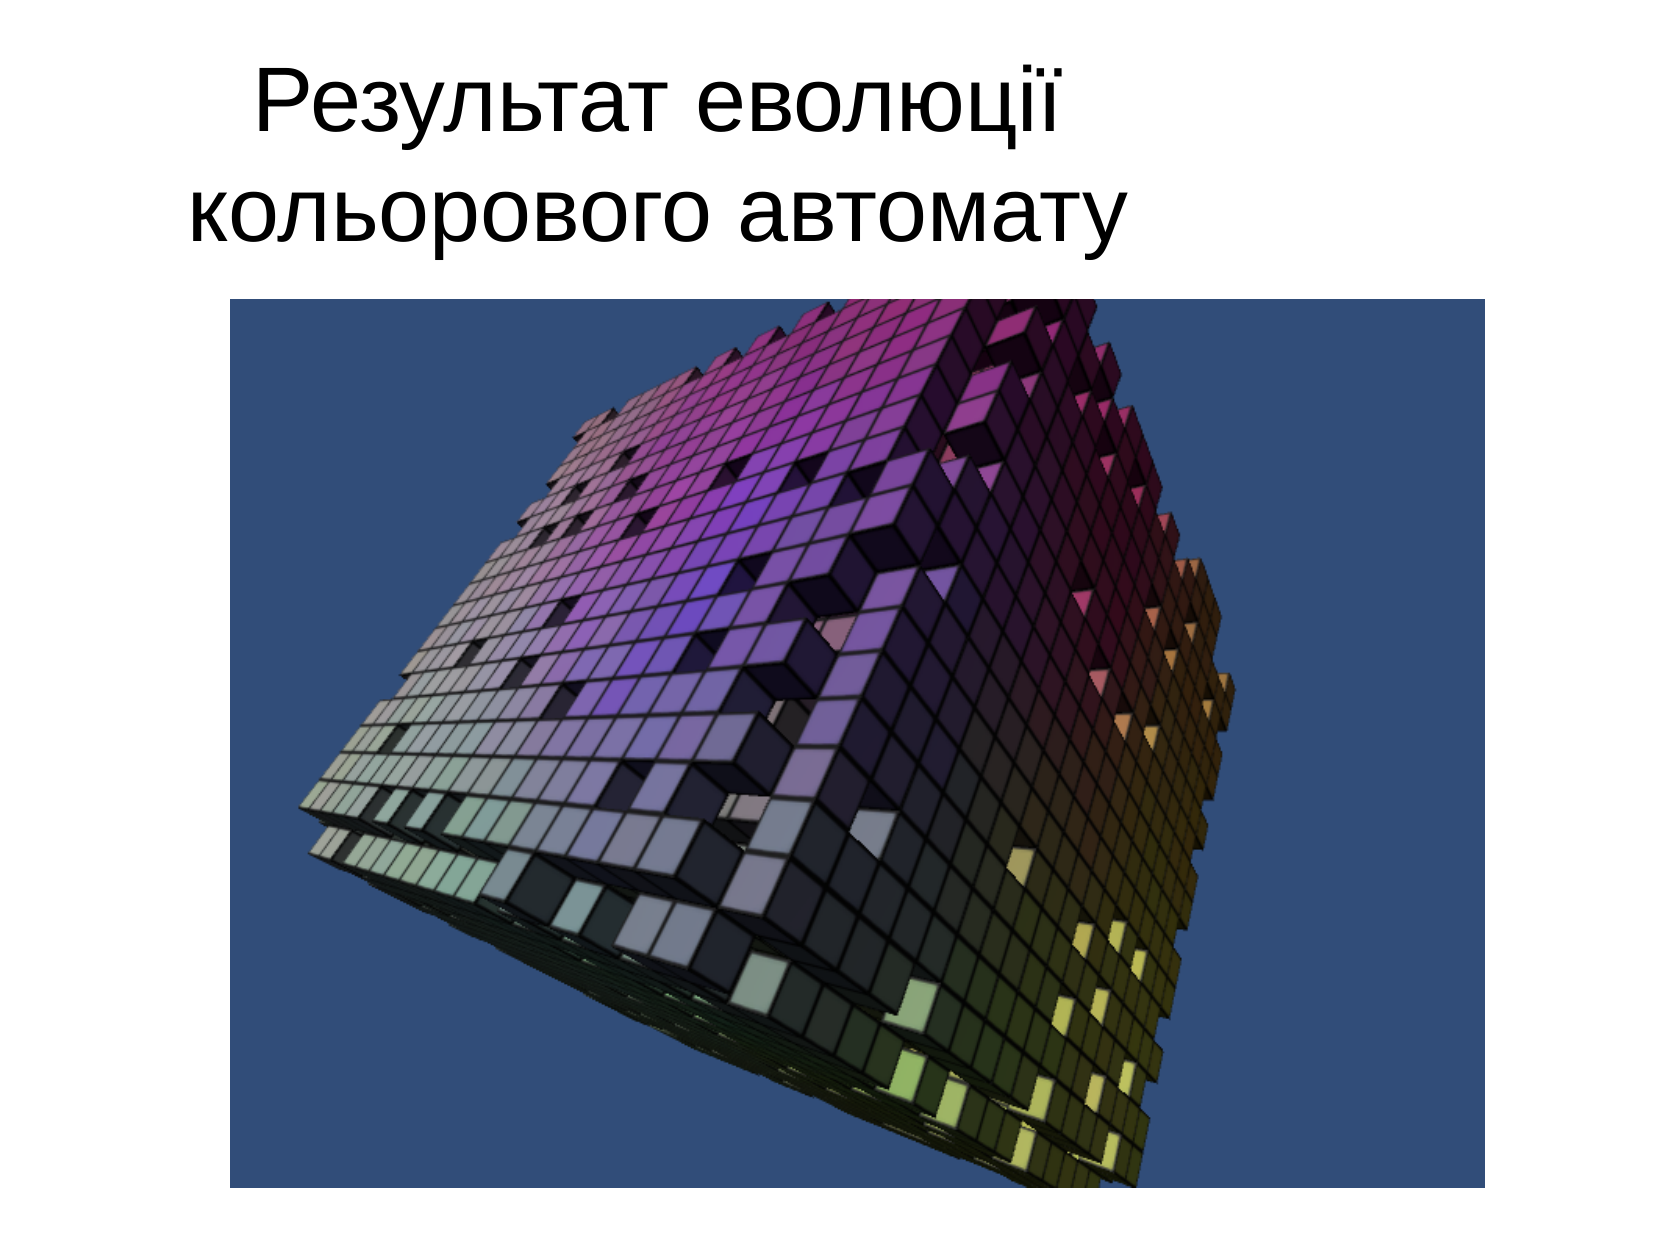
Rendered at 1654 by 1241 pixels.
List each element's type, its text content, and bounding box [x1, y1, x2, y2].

text_box Результат еволюції кольорового автомату [82, 38, 1235, 261]
picture [230, 299, 1486, 1188]
